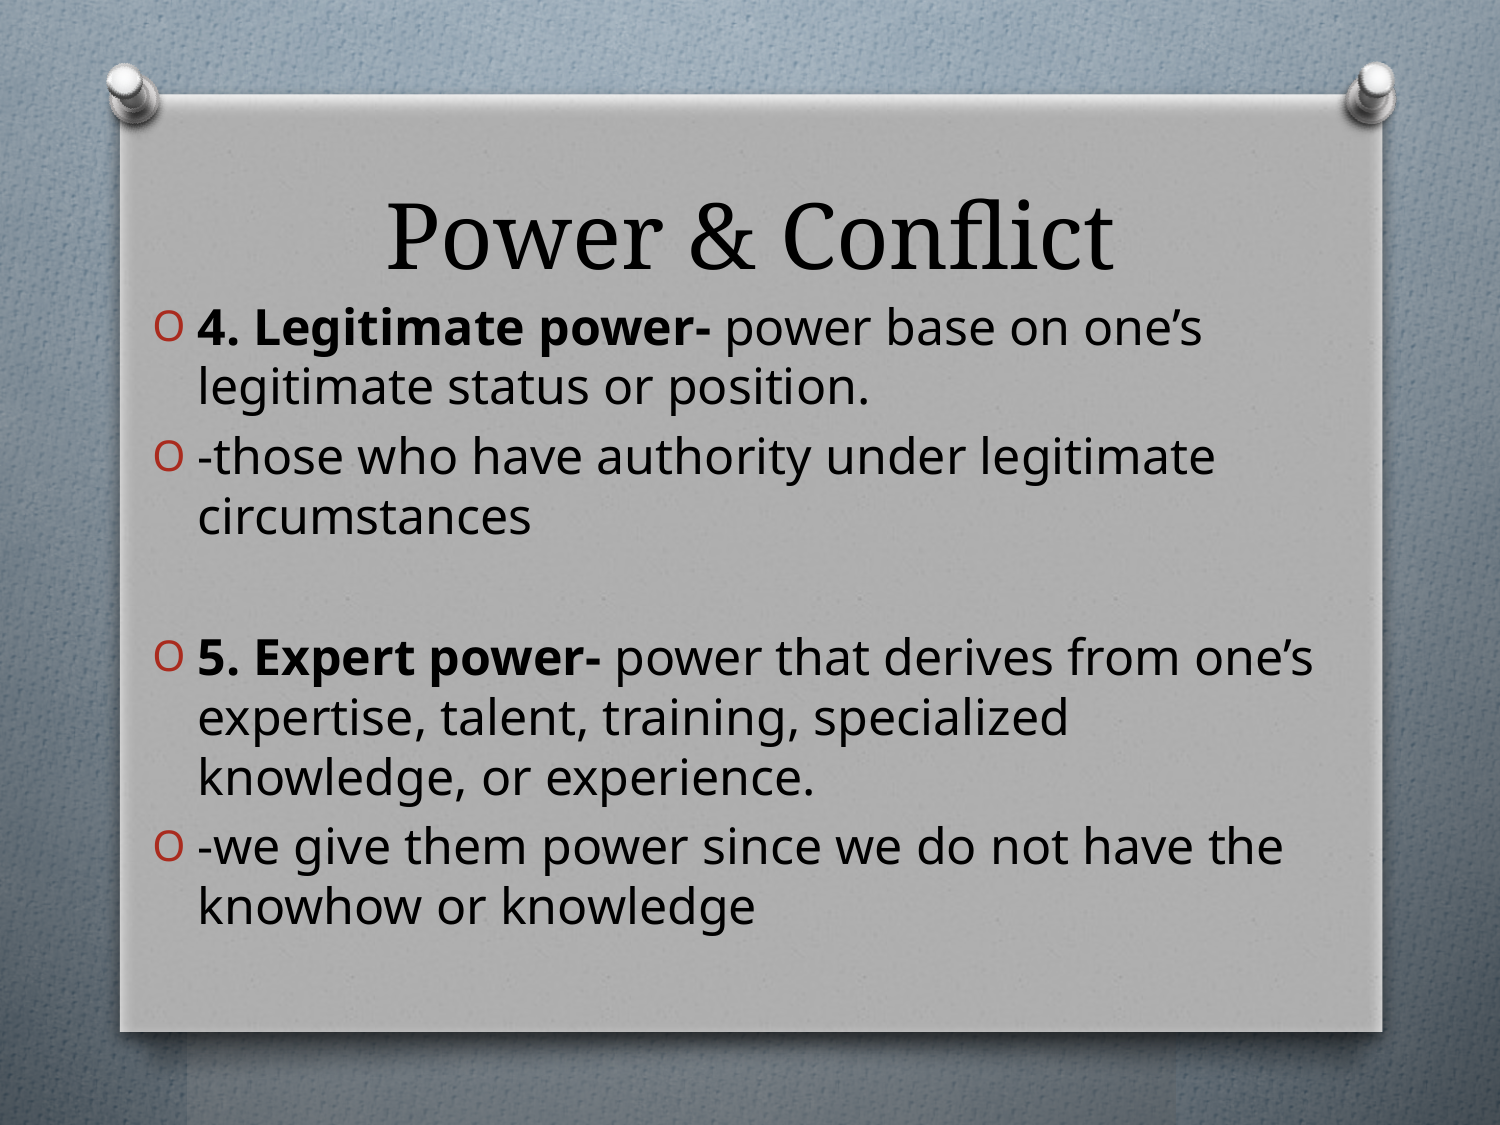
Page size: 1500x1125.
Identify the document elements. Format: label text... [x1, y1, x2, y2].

list 4. Legitimate power- power base on one’s legitimate status or position. -those who have authority under legitimate circumstances 5. Expert power- power that derives from one’s expertise, talent, training, specialized knowledge, or experience. -we give them power since we do not have the knowhow or knowledge [137, 287, 1363, 1013]
picture [75, 29, 198, 153]
title Power & Conflict [179, 134, 1323, 287]
picture [1317, 35, 1439, 156]
